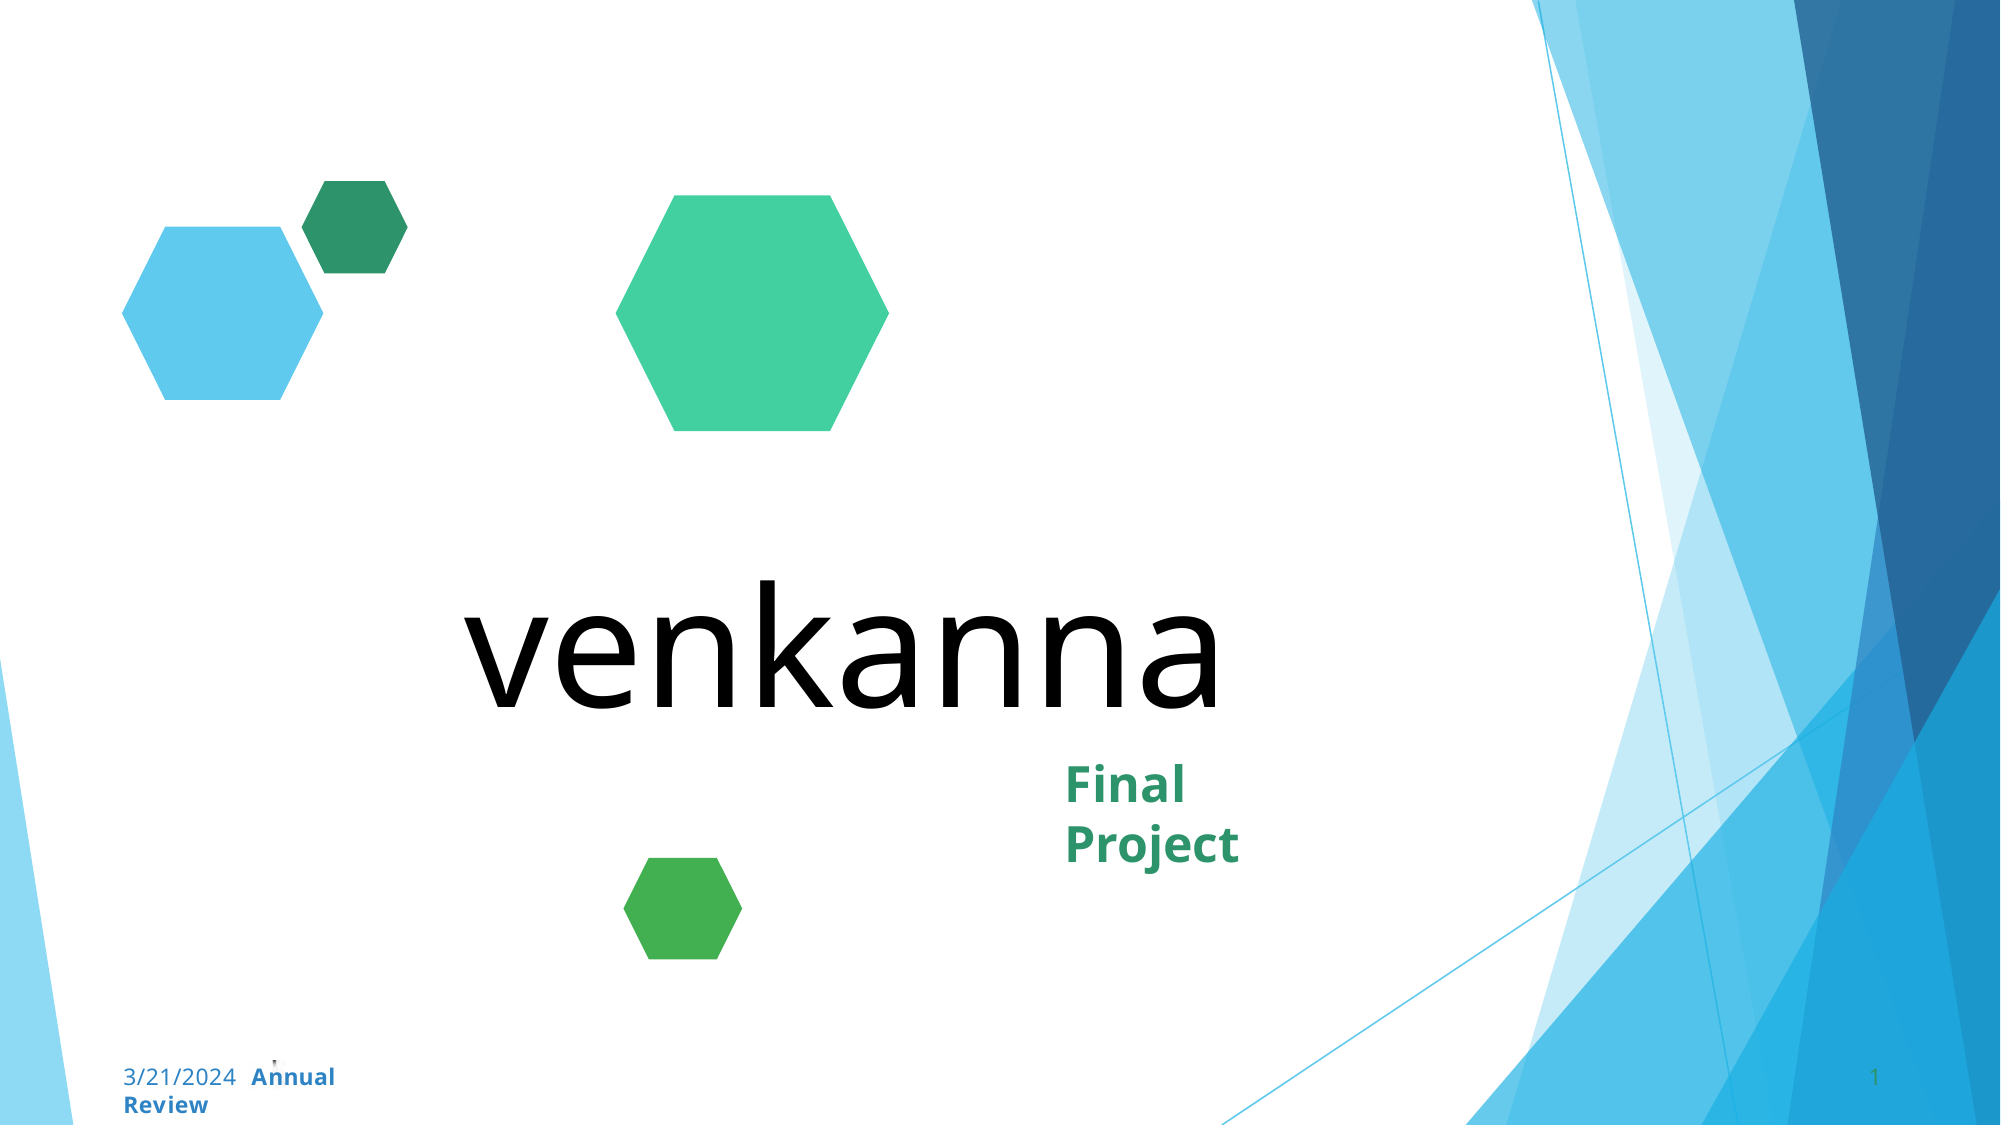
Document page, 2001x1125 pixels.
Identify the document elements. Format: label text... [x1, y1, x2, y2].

title venkanna [0, 537, 1644, 741]
text_box [623, 857, 743, 960]
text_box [121, 180, 408, 401]
slide_number 1 [1862, 1061, 1888, 1125]
text_box Final Project [1062, 750, 1368, 873]
text_box 3/21/2024 Annual Review [121, 1103, 417, 1118]
text_box [615, 195, 890, 432]
picture [110, 1060, 463, 1094]
